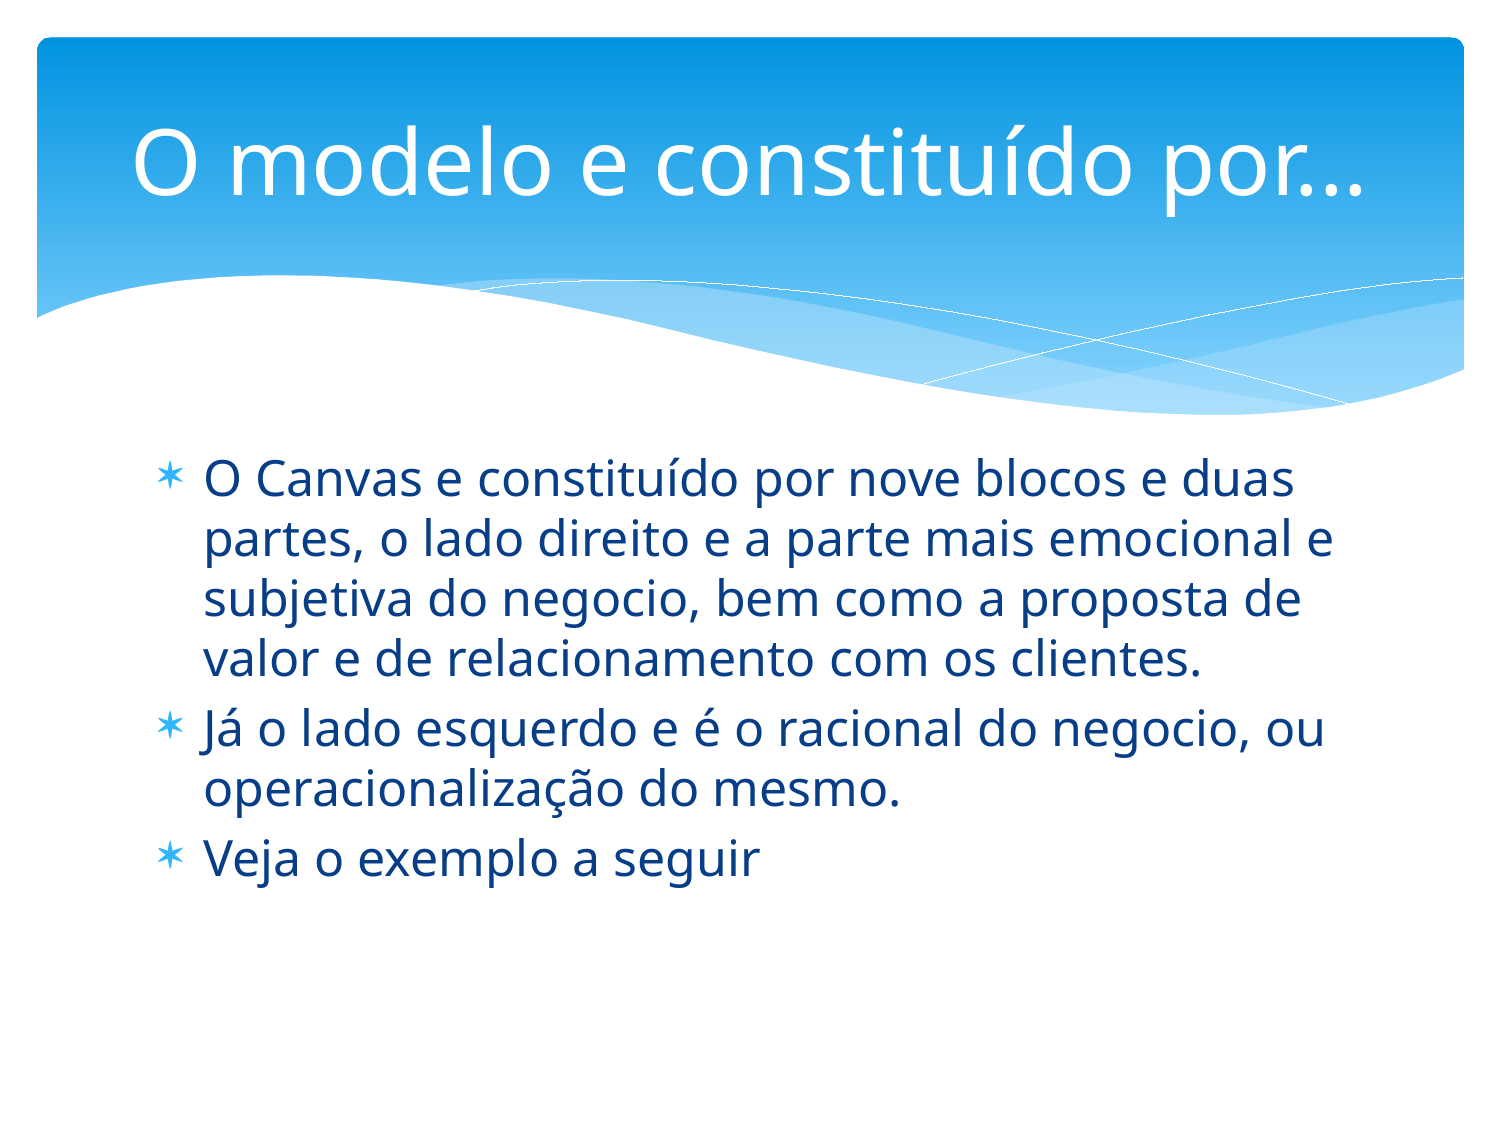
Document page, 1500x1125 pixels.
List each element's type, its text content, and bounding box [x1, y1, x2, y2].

title O modelo e constituído por... [75, 55, 1425, 261]
list O Canvas e constituído por nove blocos e duas partes, o lado direito e a parte mais emocional e subjetiva do negocio, bem como a proposta de valor e de relacionamento com os clientes. Já o lado esquerdo e é o racional do negocio, ou operacionalização do mesmo. Veja o exemplo a seguir [143, 438, 1359, 1005]
